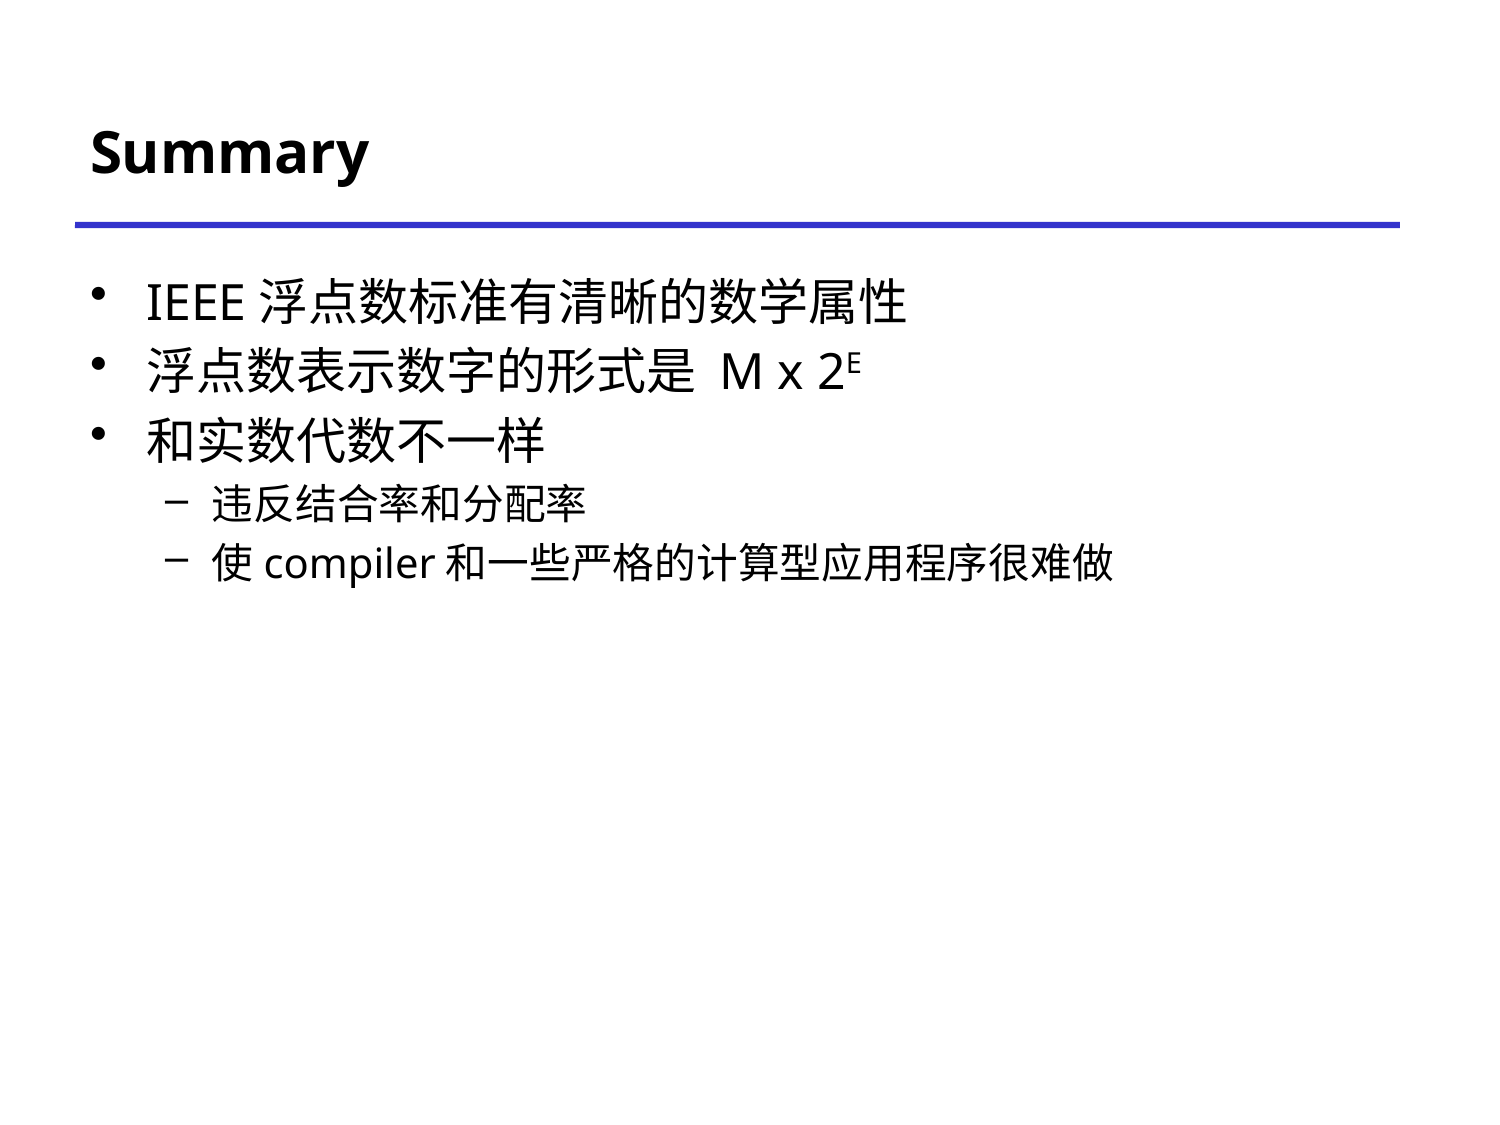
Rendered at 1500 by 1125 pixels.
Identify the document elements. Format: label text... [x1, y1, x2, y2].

title Summary [75, 75, 1400, 225]
list IEEE浮点数标准有清晰的数学属性 浮点数表示数字的形式是 M x 2E 和实数代数不一样 违反结合率和分配率 使compiler和一些严格的计算型应用程序很难做 [75, 262, 1438, 988]
